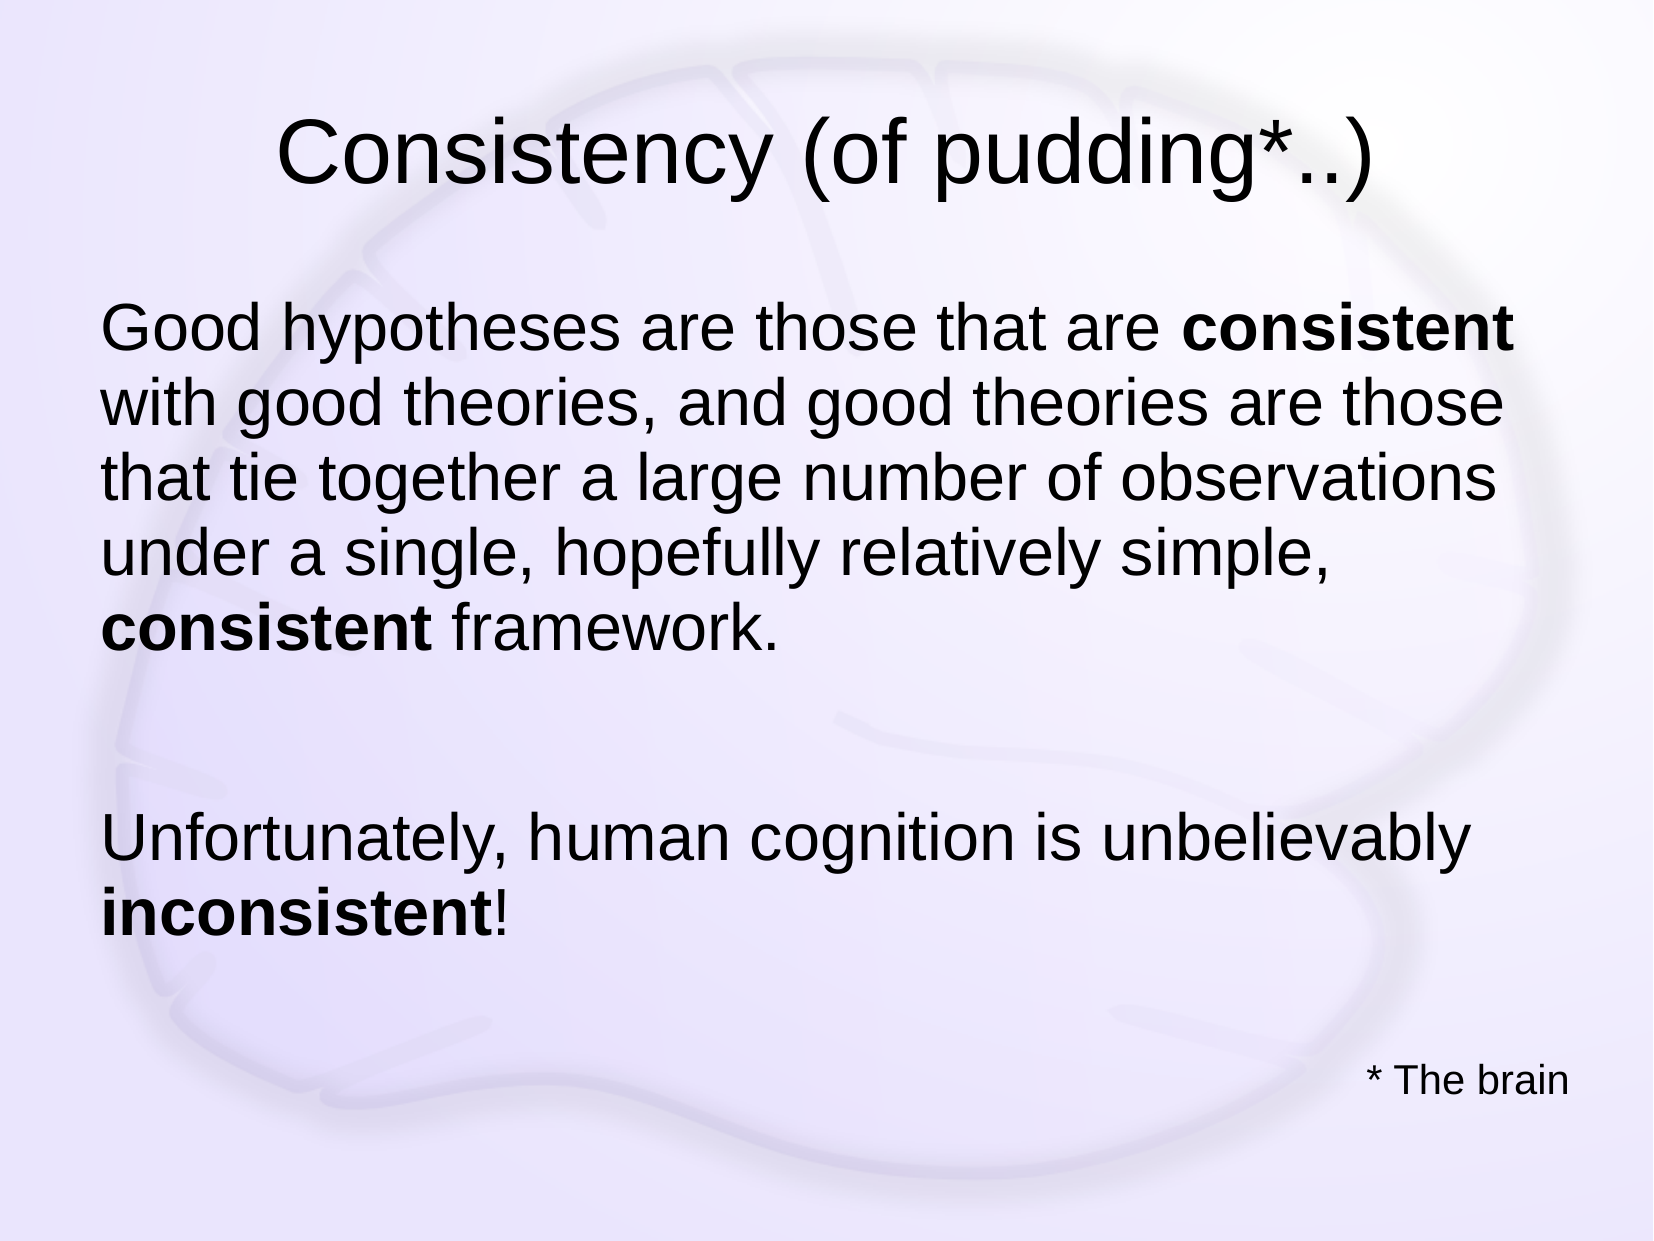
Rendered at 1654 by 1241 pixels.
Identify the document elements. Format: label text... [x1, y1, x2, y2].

list Good hypotheses are those that are consistent with good theories, and good theories are those that tie together a large number of observations under a single, hopefully relatively simple, consistent framework. Unfortunately, human cognition is unbelievably inconsistent! * The brain [82, 290, 1571, 1110]
title Consistency (of pudding*..) [82, 49, 1571, 257]
picture [0, 0, 1654, 1241]
